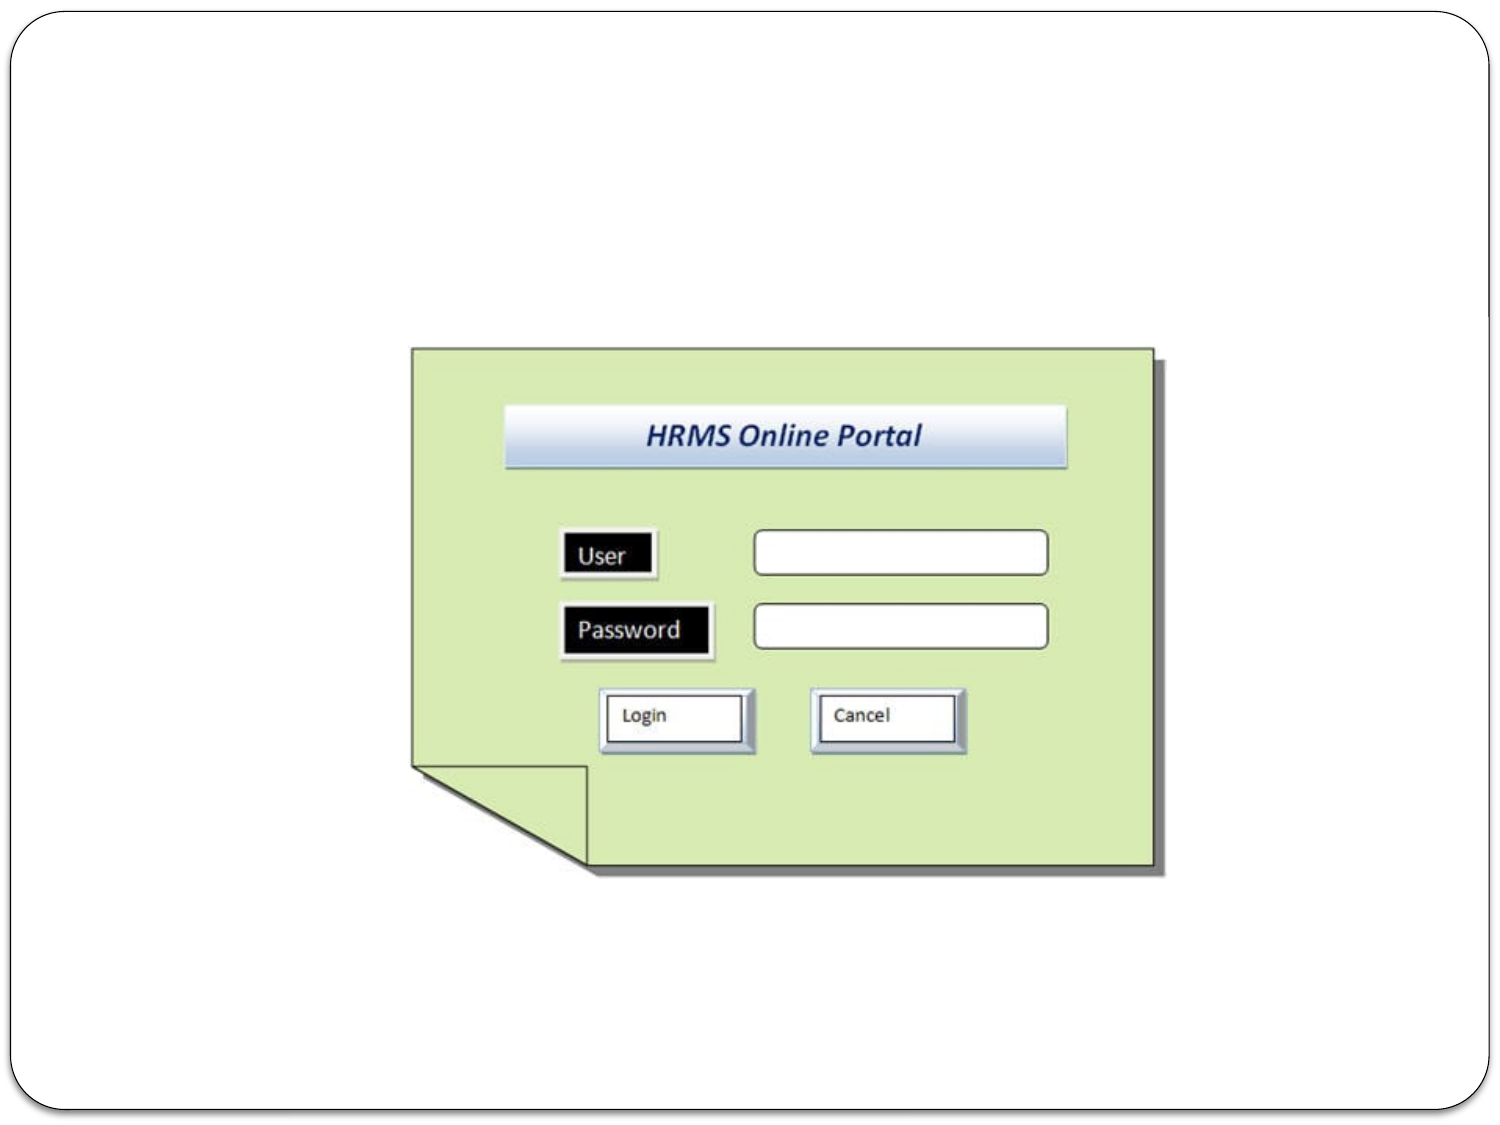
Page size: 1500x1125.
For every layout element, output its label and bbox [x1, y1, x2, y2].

list [408, 346, 1167, 879]
